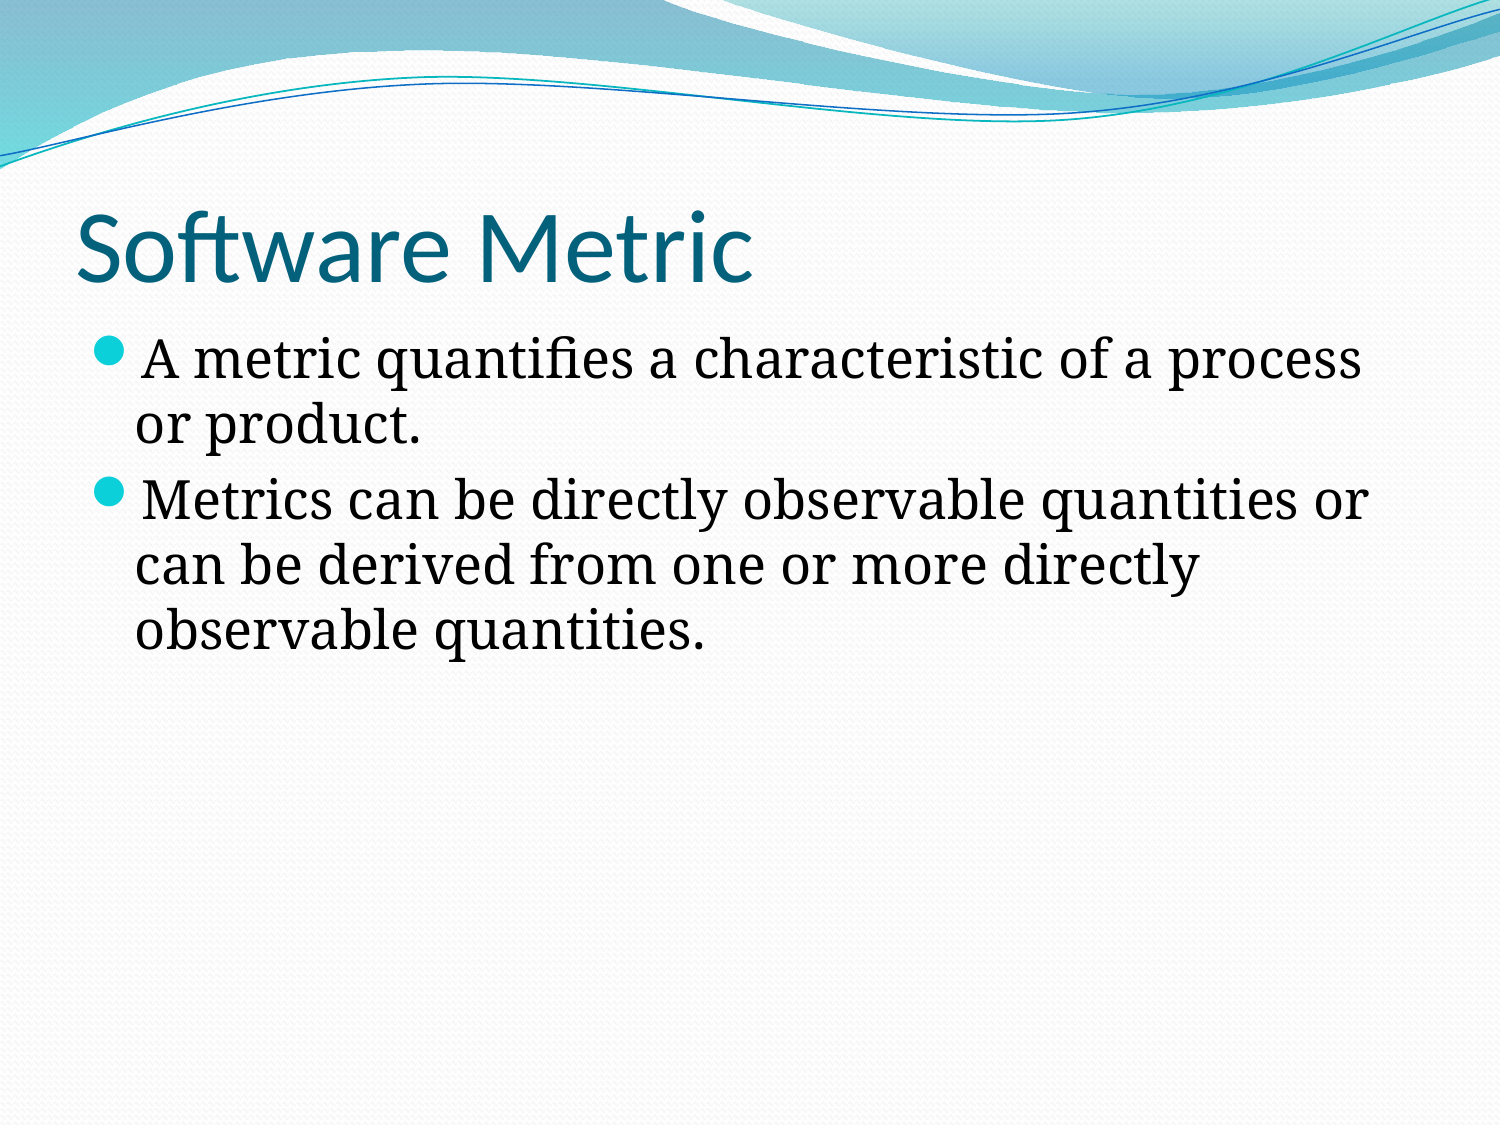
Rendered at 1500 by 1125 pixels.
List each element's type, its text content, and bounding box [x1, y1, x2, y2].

list A metric quantifies a characteristic of a process or product. Metrics can be directly observable quantities or can be derived from one or more directly observable quantities. [75, 317, 1425, 1038]
title Software Metric [75, 115, 1425, 303]
